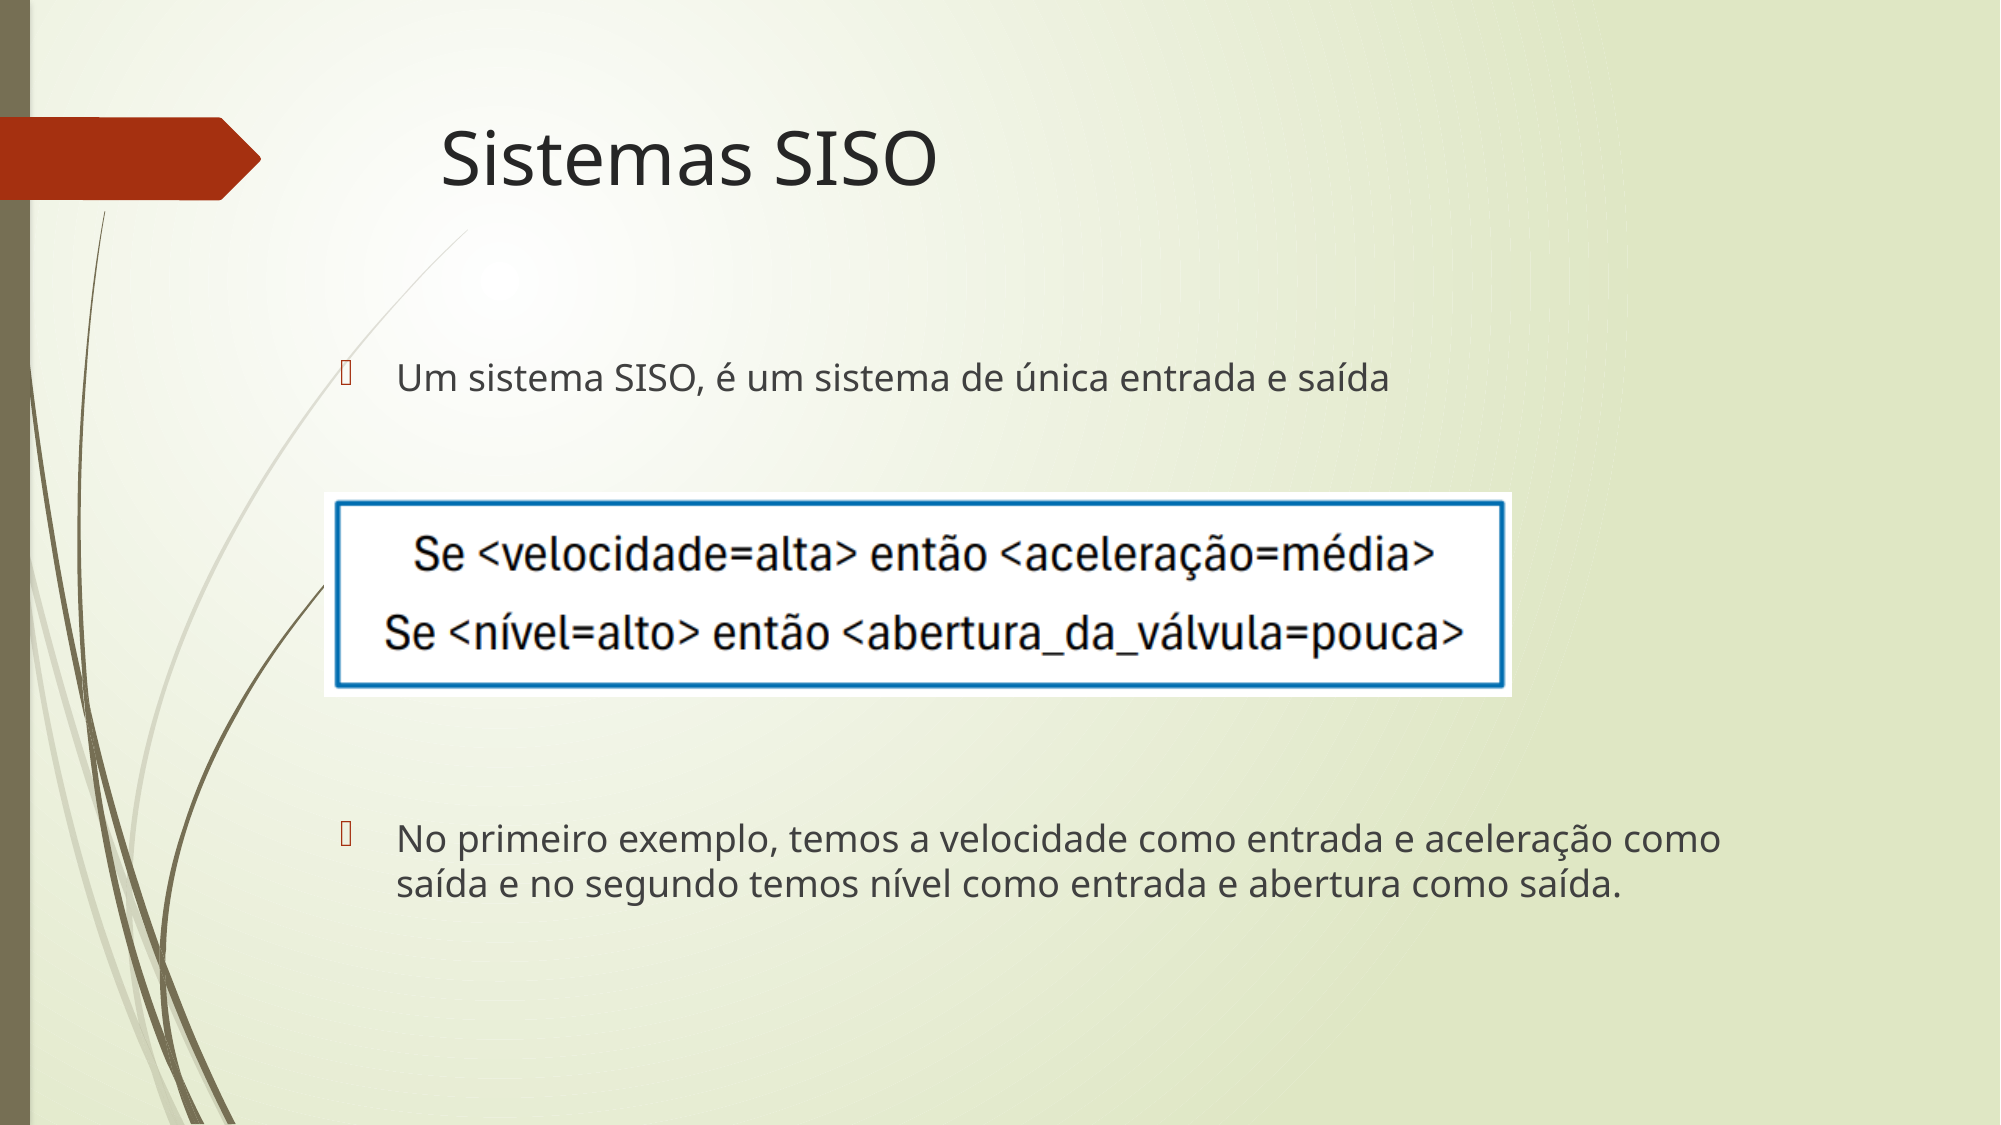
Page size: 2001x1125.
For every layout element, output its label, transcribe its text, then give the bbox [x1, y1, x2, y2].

title Sistemas SISO [425, 102, 1888, 313]
picture [323, 492, 1512, 697]
list Um sistema SISO, é um sistema de única entrada e saída No primeiro exemplo, temos a velocidade como entrada e aceleração como saída e no segundo temos nível como entrada e abertura como saída. [324, 346, 1788, 967]
